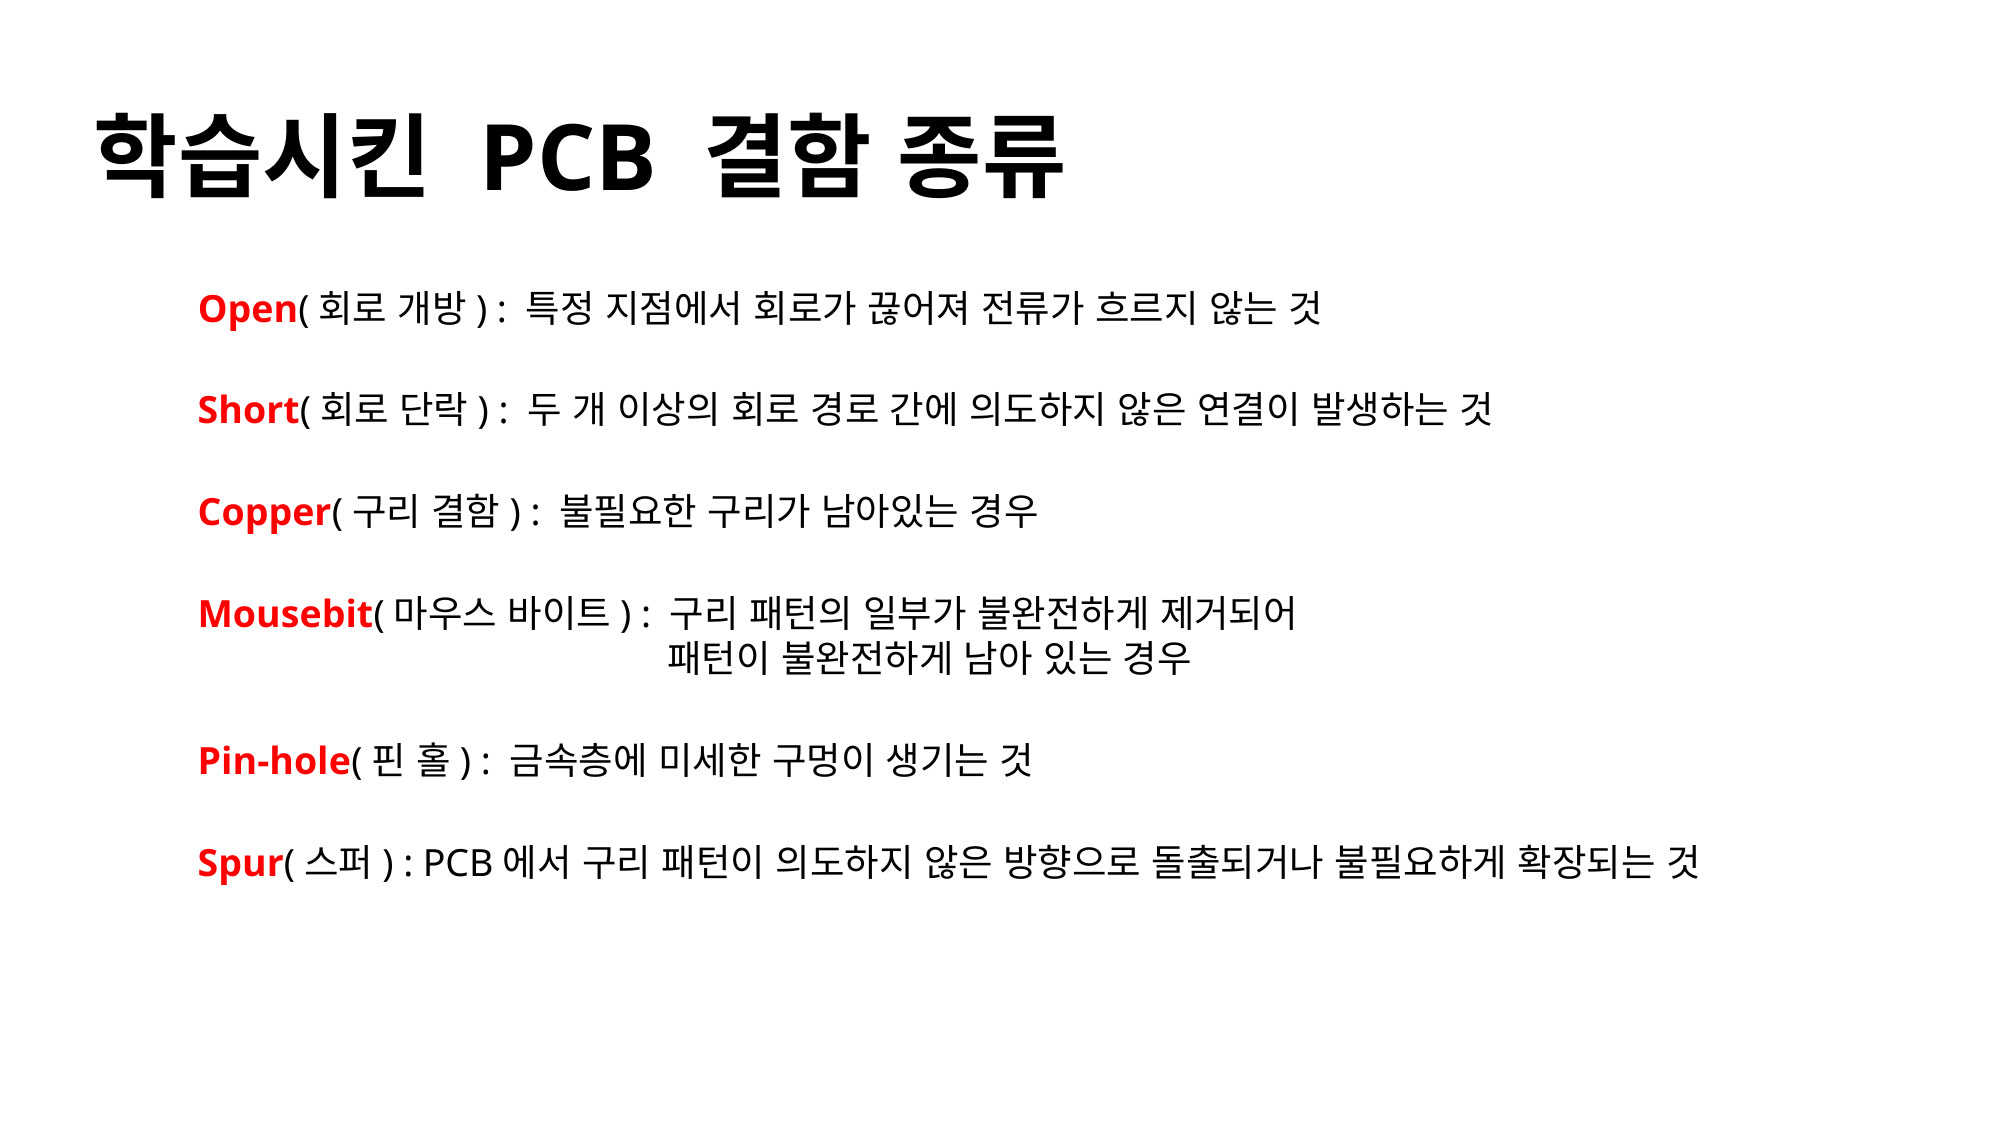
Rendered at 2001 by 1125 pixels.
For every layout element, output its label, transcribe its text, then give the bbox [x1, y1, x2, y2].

title 학습시킨 PCB 결함 종류 [79, 52, 1804, 270]
text_box Open(회로 개방) : 특정 지점에서 회로가 끊어져 전류가 흐르지 않는 것 [183, 277, 1551, 337]
text_box Spur(스퍼) : PCB에서 구리 패턴이 의도하지 않은 방향으로 돌출되거나 불필요하게 확장되는 것 [183, 831, 1973, 892]
text_box Pin-hole(핀 홀) : 금속층에 미세한 구멍이 생기는 것 [183, 730, 1699, 790]
text_box Mousebit(마우스 바이트) : 구리 패턴의 일부가 불완전하게 제거되어 패턴이 불완전하게 남아 있는 경우 [183, 582, 1973, 688]
text_box Short(회로 단락) : 두 개 이상의 회로 경로 간에 의도하지 않은 연결이 발생하는 것 [183, 379, 1699, 439]
text_box Copper(구리 결함) : 불필요한 구리가 남아있는 경우 [183, 480, 1699, 541]
